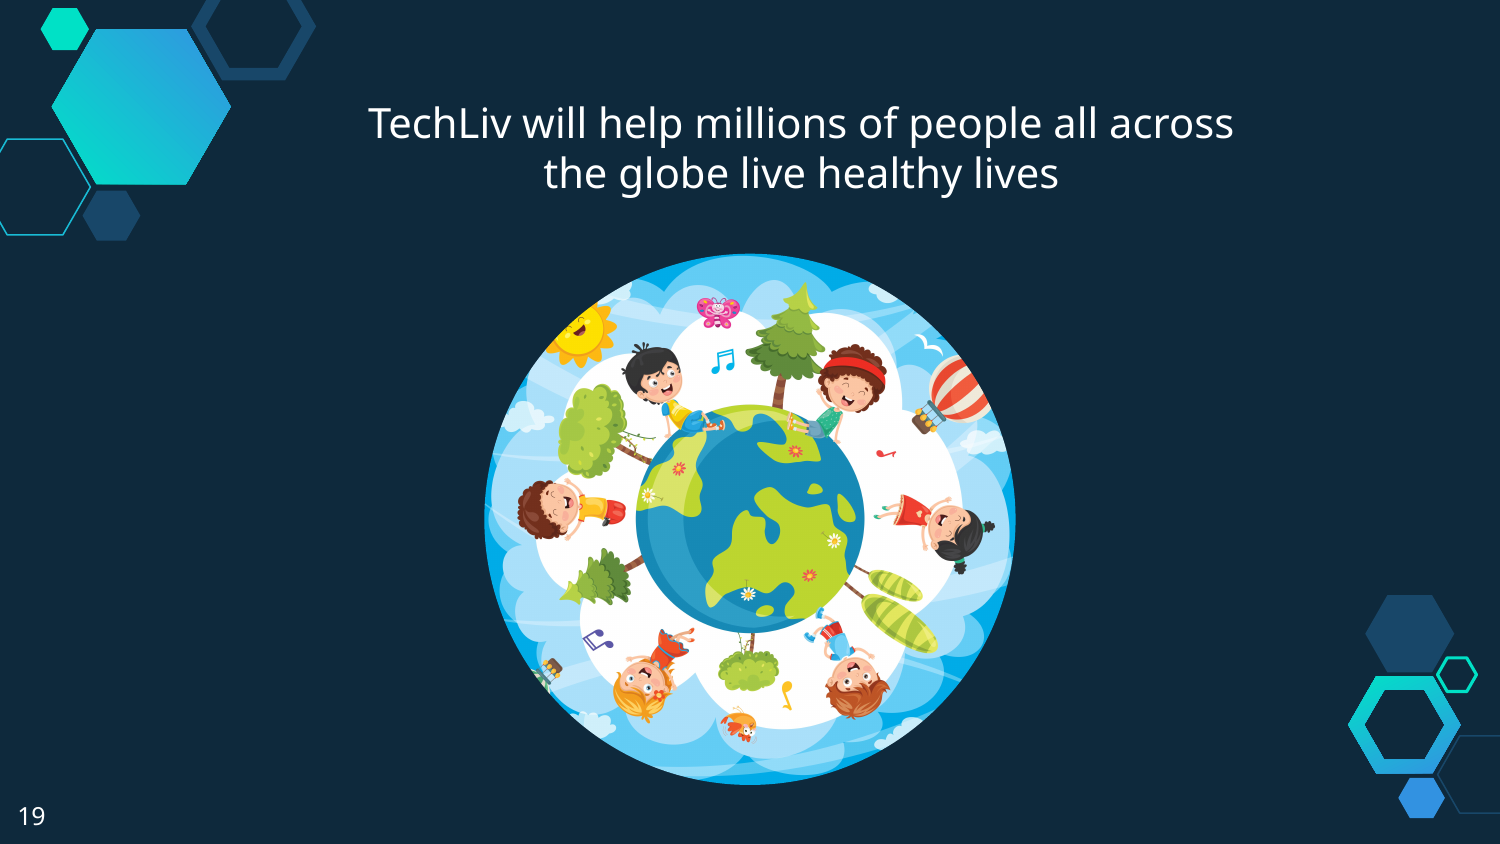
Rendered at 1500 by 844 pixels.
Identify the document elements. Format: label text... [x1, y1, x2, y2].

picture [484, 253, 1016, 786]
title TechLiv will help millions of people all across the globe live healthy lives [328, 77, 1275, 213]
slide_number 19 [2, 785, 93, 844]
